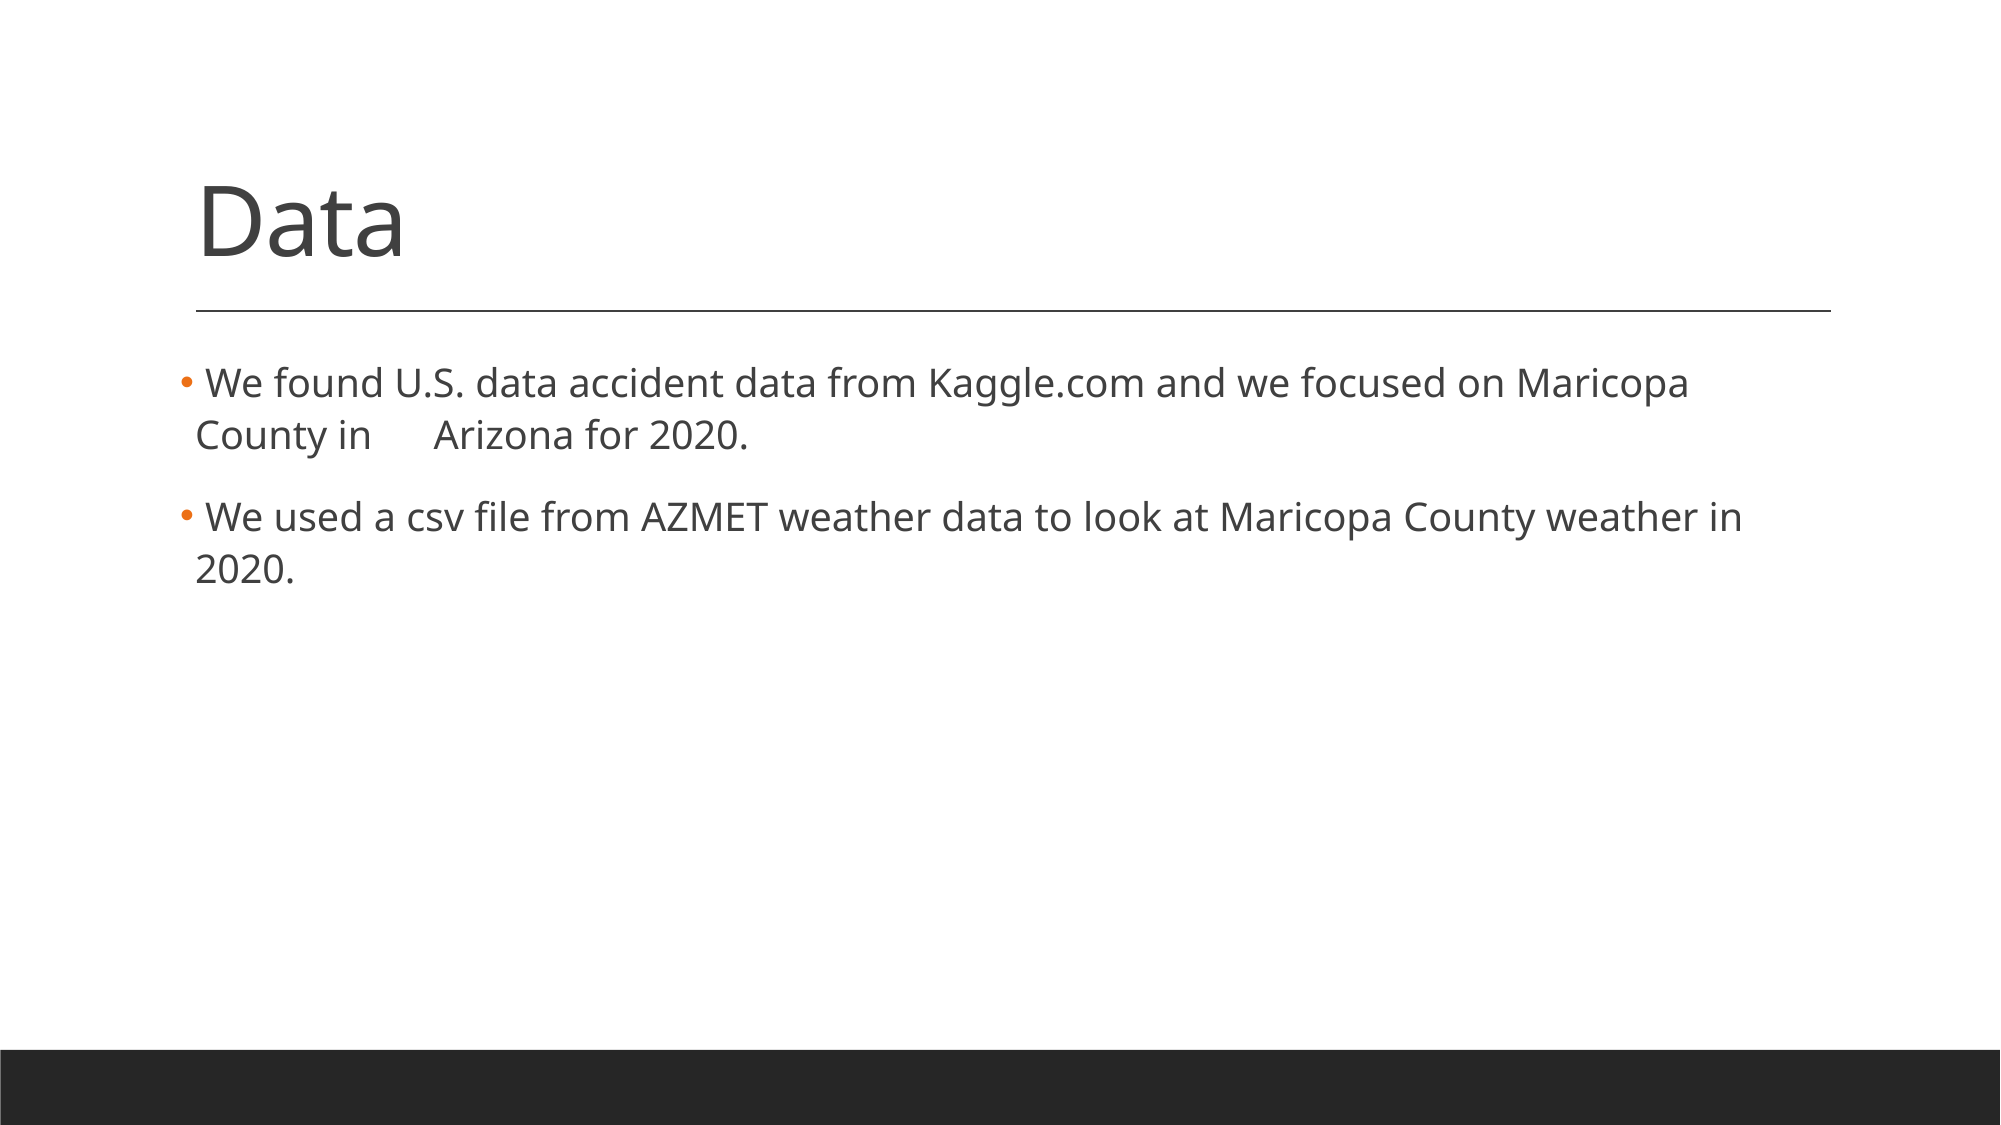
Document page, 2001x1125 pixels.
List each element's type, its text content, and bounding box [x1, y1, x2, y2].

list We found U.S. data accident data from Kaggle.com and we focused on Maricopa County in Arizona for 2020. We used a csv file from AZMET weather data to look at Maricopa County weather in 2020. [180, 345, 1830, 963]
title Data [180, 47, 1830, 285]
